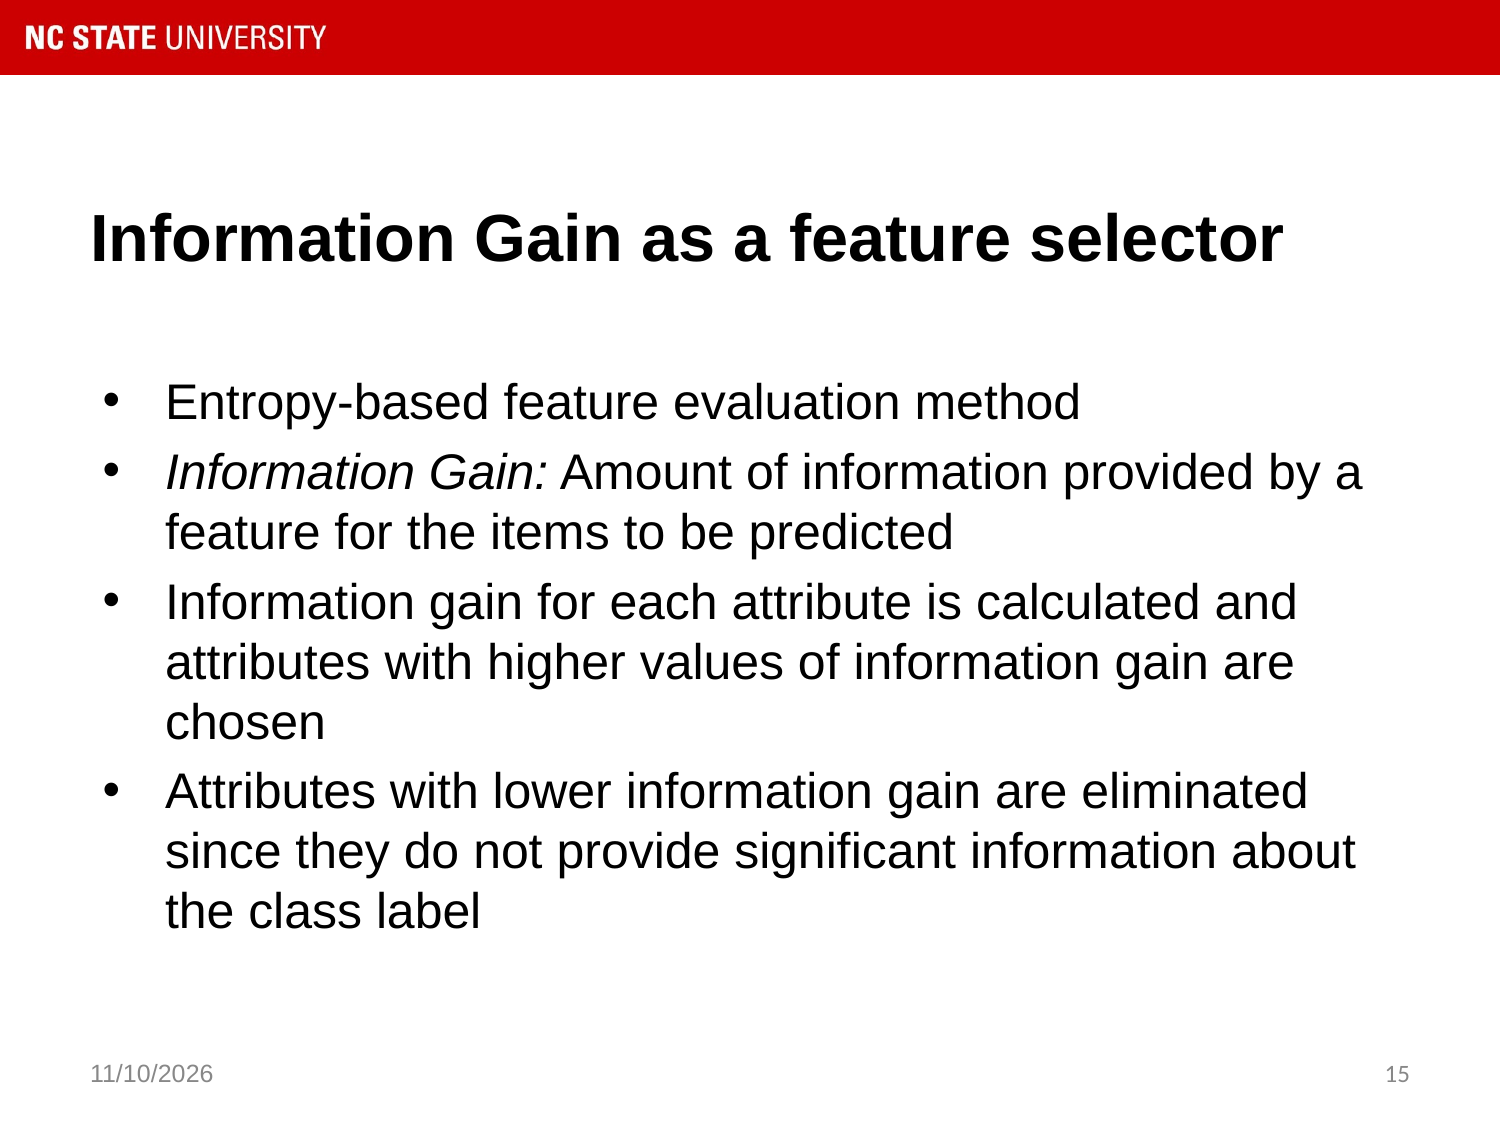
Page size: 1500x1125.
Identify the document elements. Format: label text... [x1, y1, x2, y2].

picture [0, 0, 1500, 75]
list Entropy-based feature evaluation method Information Gain: Amount of information provided by a feature for the items to be predicted Information gain for each attribute is calculated and attributes with higher values of information gain are chosen Attributes with lower information gain are eliminated since they do not provide significant information about the class label [75, 354, 1425, 973]
slide_number 15 [1074, 1042, 1425, 1103]
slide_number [75, 1042, 425, 1103]
title Information Gain as a feature selector [75, 147, 1425, 323]
